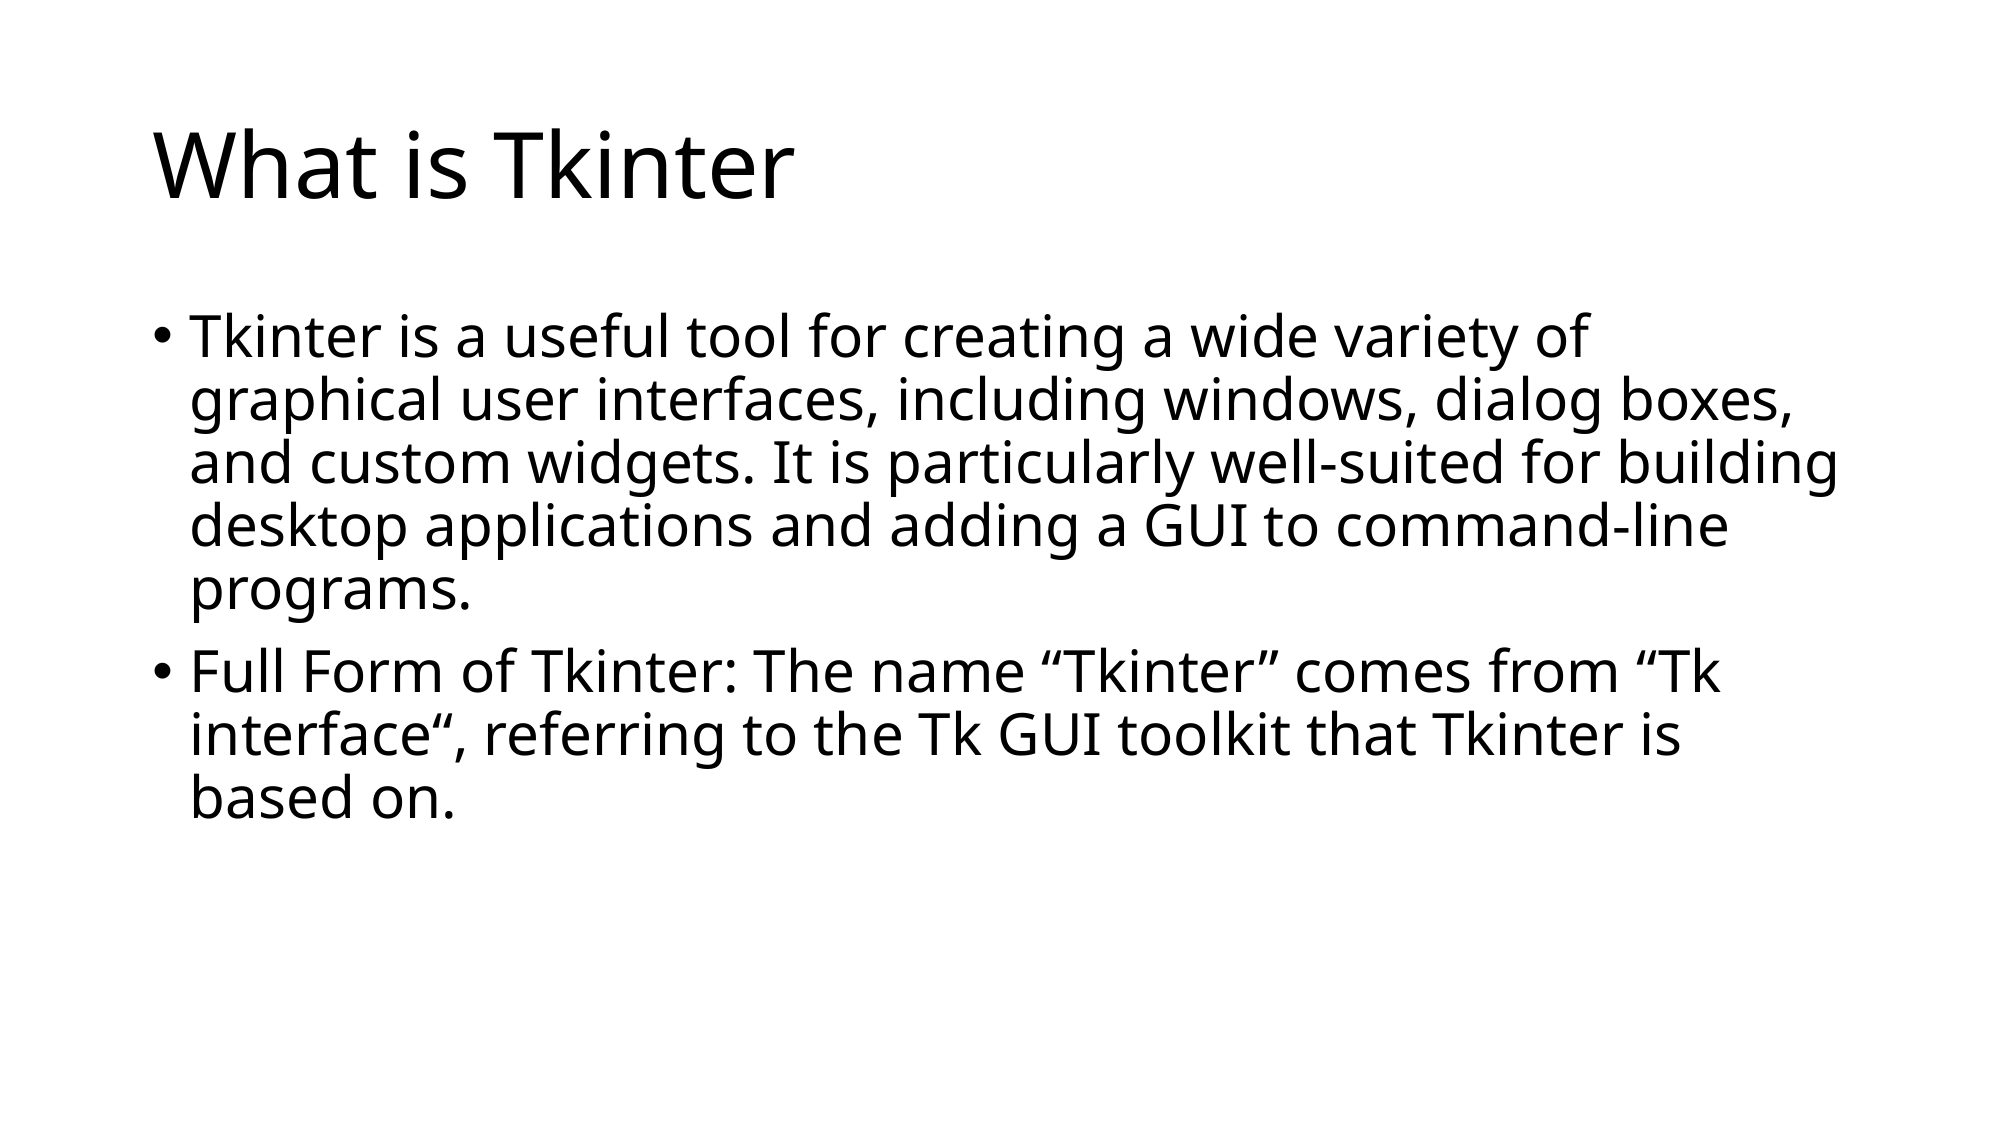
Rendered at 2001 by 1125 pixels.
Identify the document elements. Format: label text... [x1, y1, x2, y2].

title What is Tkinter [137, 59, 1863, 278]
list Tkinter is a useful tool for creating a wide variety of graphical user interfaces, including windows, dialog boxes, and custom widgets. It is particularly well-suited for building desktop applications and adding a GUI to command-line programs. Full Form of Tkinter: The name “Tkinter” comes from “Tk interface“, referring to the Tk GUI toolkit that Tkinter is based on. [137, 299, 1863, 1014]
